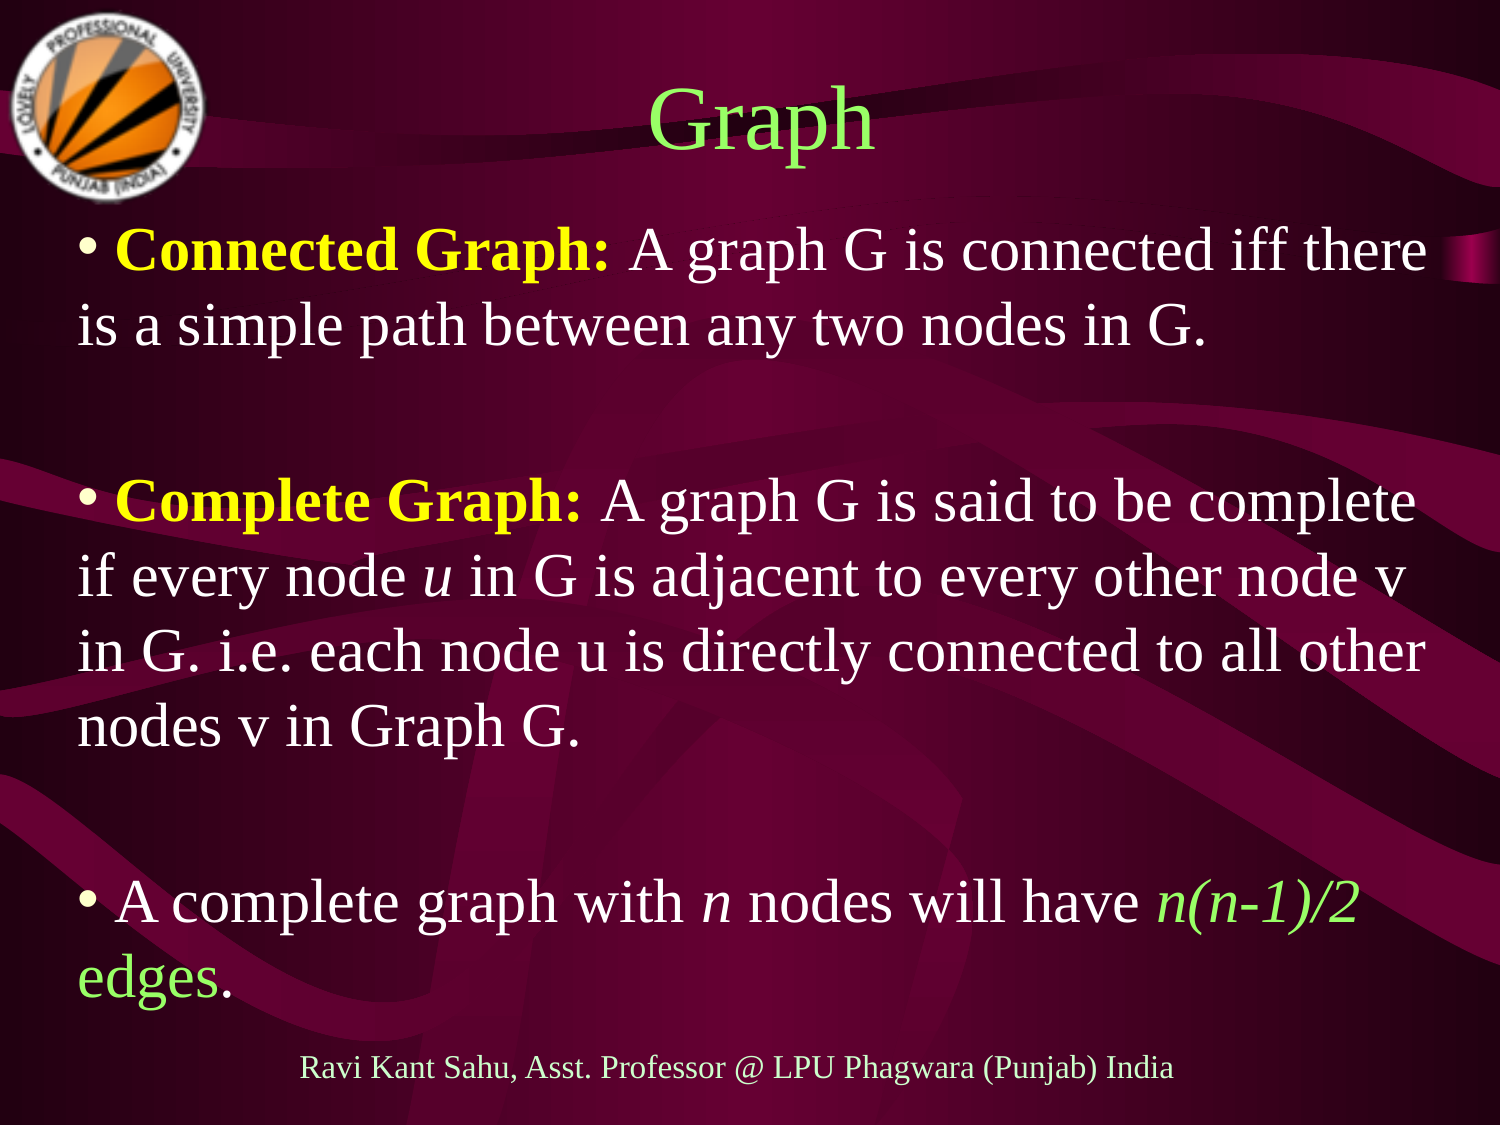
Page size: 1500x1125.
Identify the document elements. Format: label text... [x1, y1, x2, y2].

list Connected Graph: A graph G is connected iff there is a simple path between any two nodes in G. Complete Graph: A graph G is said to be complete if every node u in G is adjacent to every other node v in G. i.e. each node u is directly connected to all other nodes v in Graph G. A complete graph with n nodes will have n(n-1)/2 edges. [62, 200, 1475, 1018]
picture [0, 0, 213, 212]
title Graph [216, 50, 1400, 200]
footer Ravi Kant Sahu, Asst. Professor @ LPU Phagwara (Punjab) India [162, 1025, 1313, 1100]
